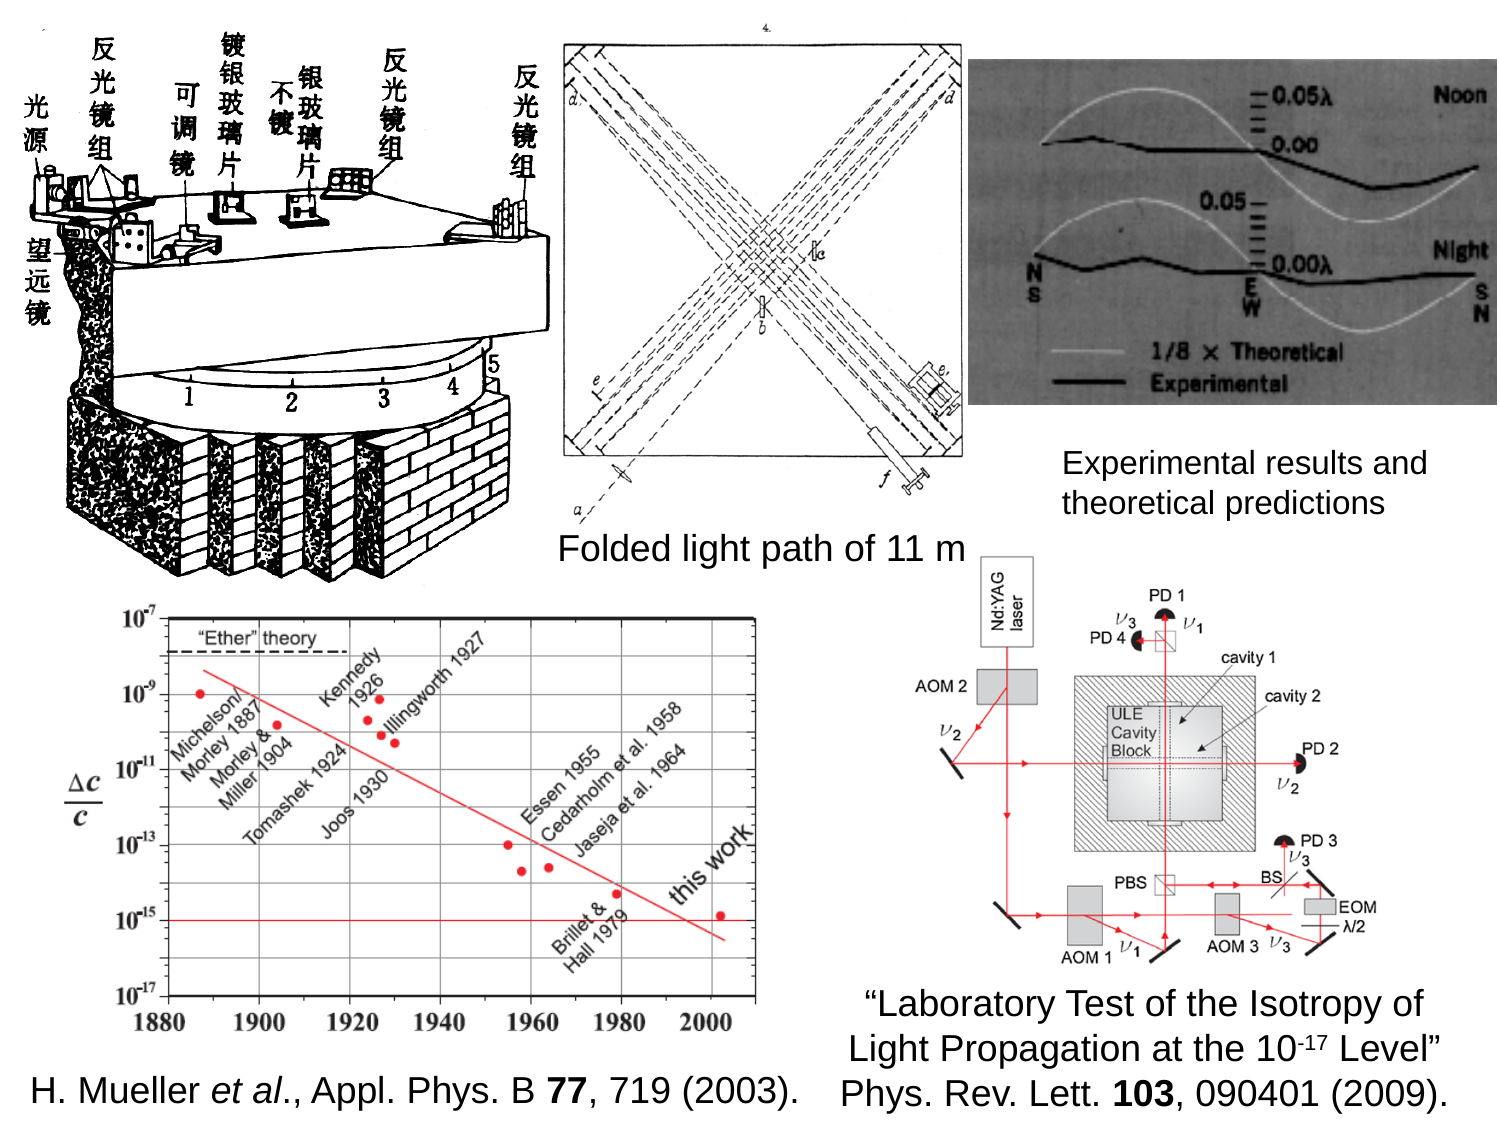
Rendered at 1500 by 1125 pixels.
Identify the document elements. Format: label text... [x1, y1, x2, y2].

text_box H. Mueller et al., Appl. Phys. B 77, 719 (2003). [0, 1058, 808, 1118]
picture [968, 59, 1497, 405]
text_box “Laboratory Test of the Isotropy of Light Propagation at the 10-17 Level” Phys. Rev. Lett. 103, 090401 (2009). [808, 972, 1481, 1122]
text_box Experimental results and theoretical predictions [1047, 434, 1457, 529]
picture [904, 546, 1384, 973]
text_box Folded light path of 11 m [576, 516, 1018, 577]
picture [4, 20, 967, 1042]
